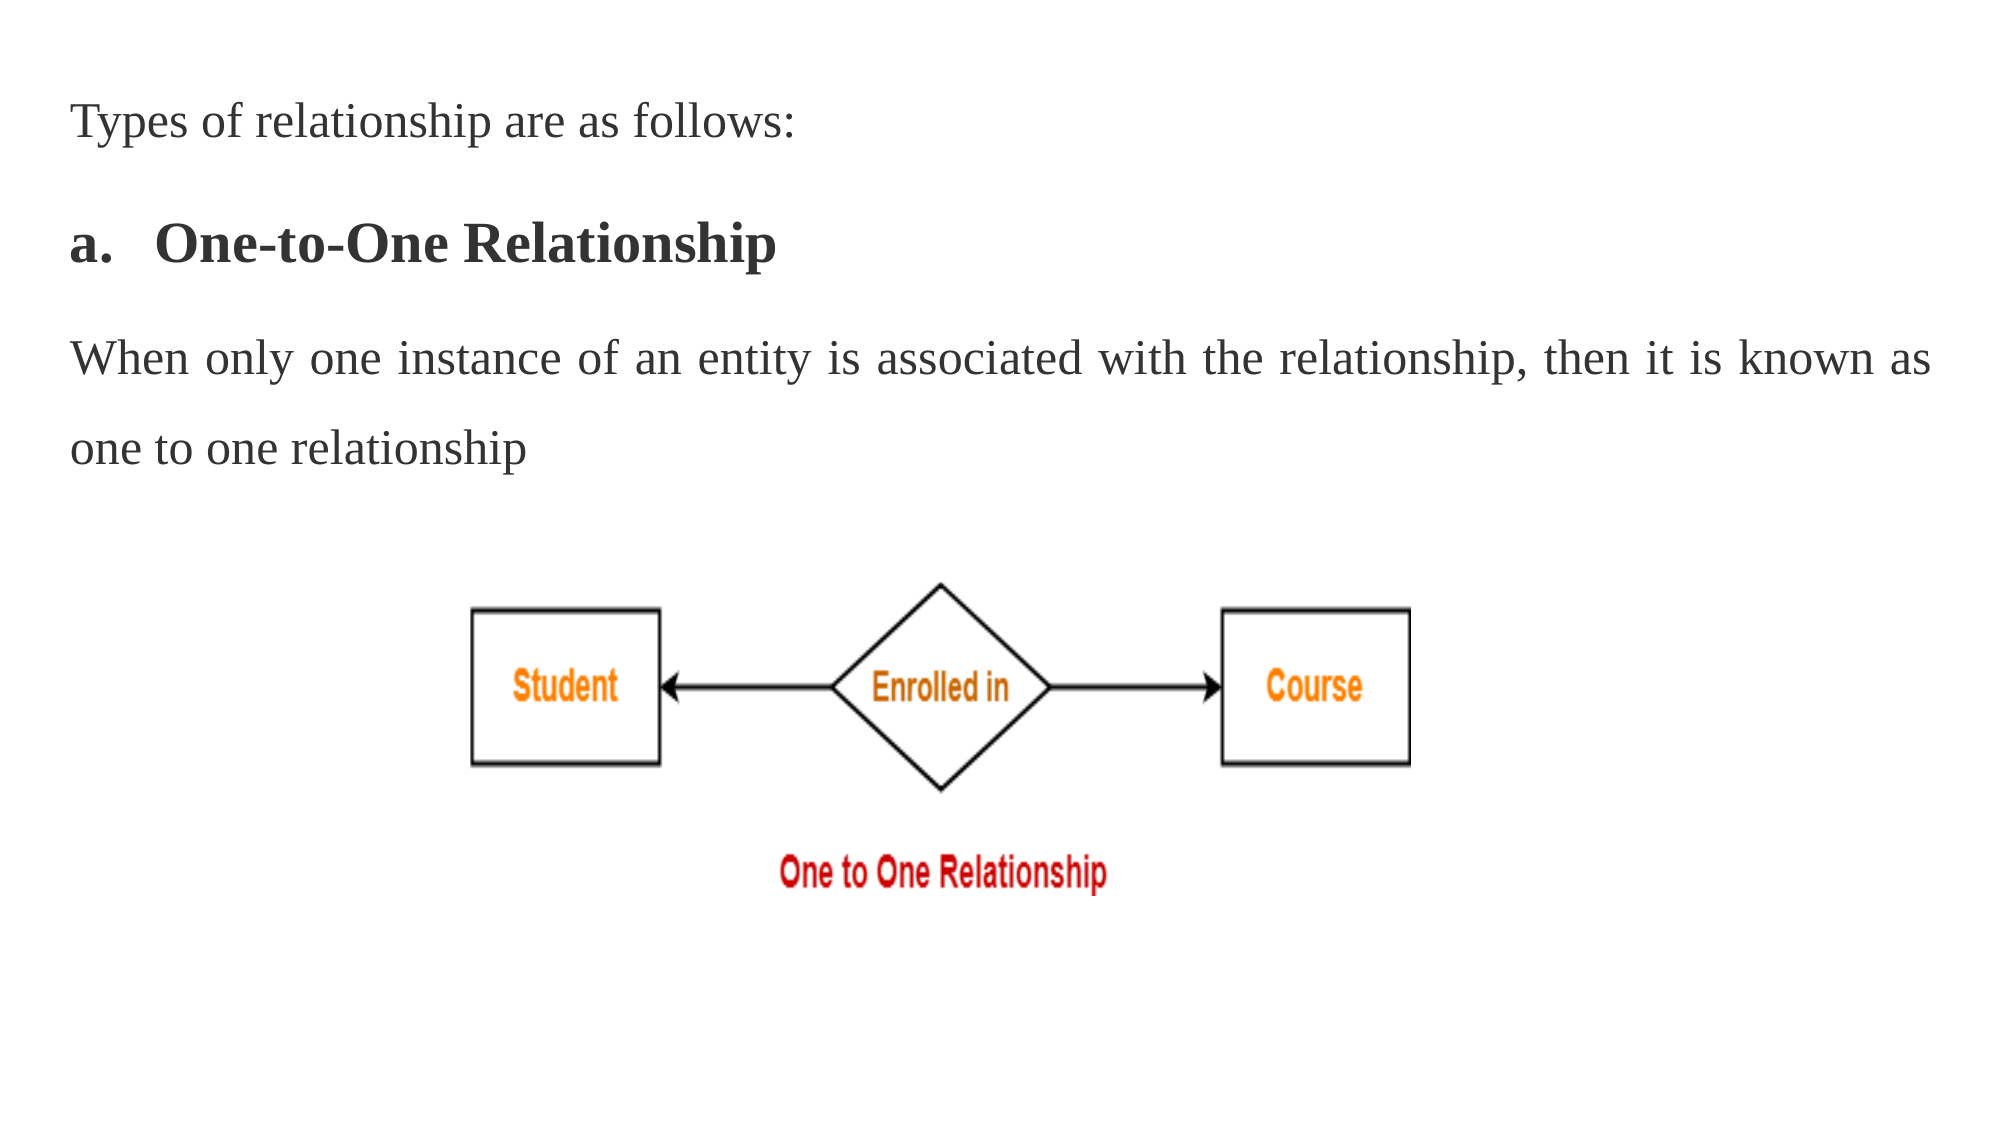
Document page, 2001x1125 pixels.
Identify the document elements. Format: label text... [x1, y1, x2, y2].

list Types of relationship are as follows: One-to-One Relationship When only one instance of an entity is associated with the relationship, then it is known as one to one relationship [55, 50, 1949, 1067]
picture [469, 582, 1411, 896]
